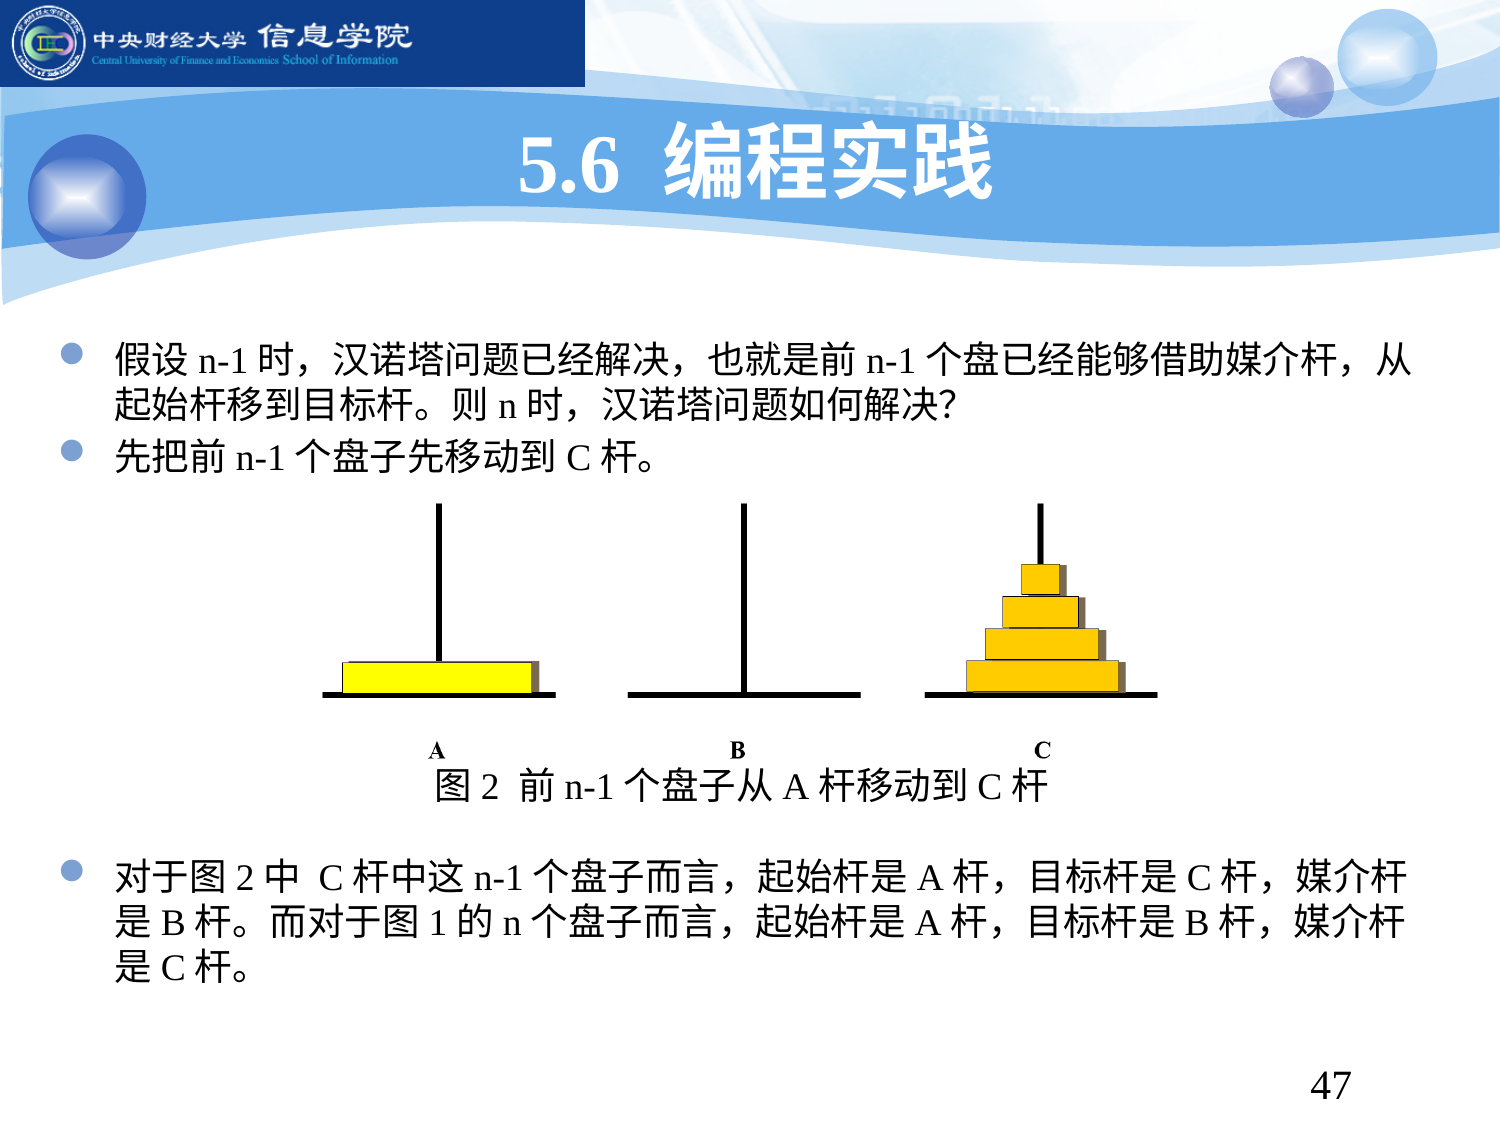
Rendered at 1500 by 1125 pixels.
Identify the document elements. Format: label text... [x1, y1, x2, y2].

picture [0, 0, 1500, 197]
text_box 图2 前n-1个盘子从A杆移动到C杆 [419, 786, 1093, 815]
picture [322, 503, 1161, 780]
list 假设n-1时，汉诺塔问题已经解决，也就是前n-1个盘已经能够借助媒介杆，从起始杆移到目标杆。则n时，汉诺塔问题如何解决？ 先把前n-1个盘子先移动到C杆。 对于图2中 C杆中这n-1个盘子而言，起始杆是A杆，目标杆是C杆，媒介杆是B杆。而对于图1的n个盘子而言，起始杆是A杆，目标杆是B杆，媒介杆是C杆。 [42, 328, 1447, 1097]
title 5.6 编程实践 [150, 112, 1363, 205]
